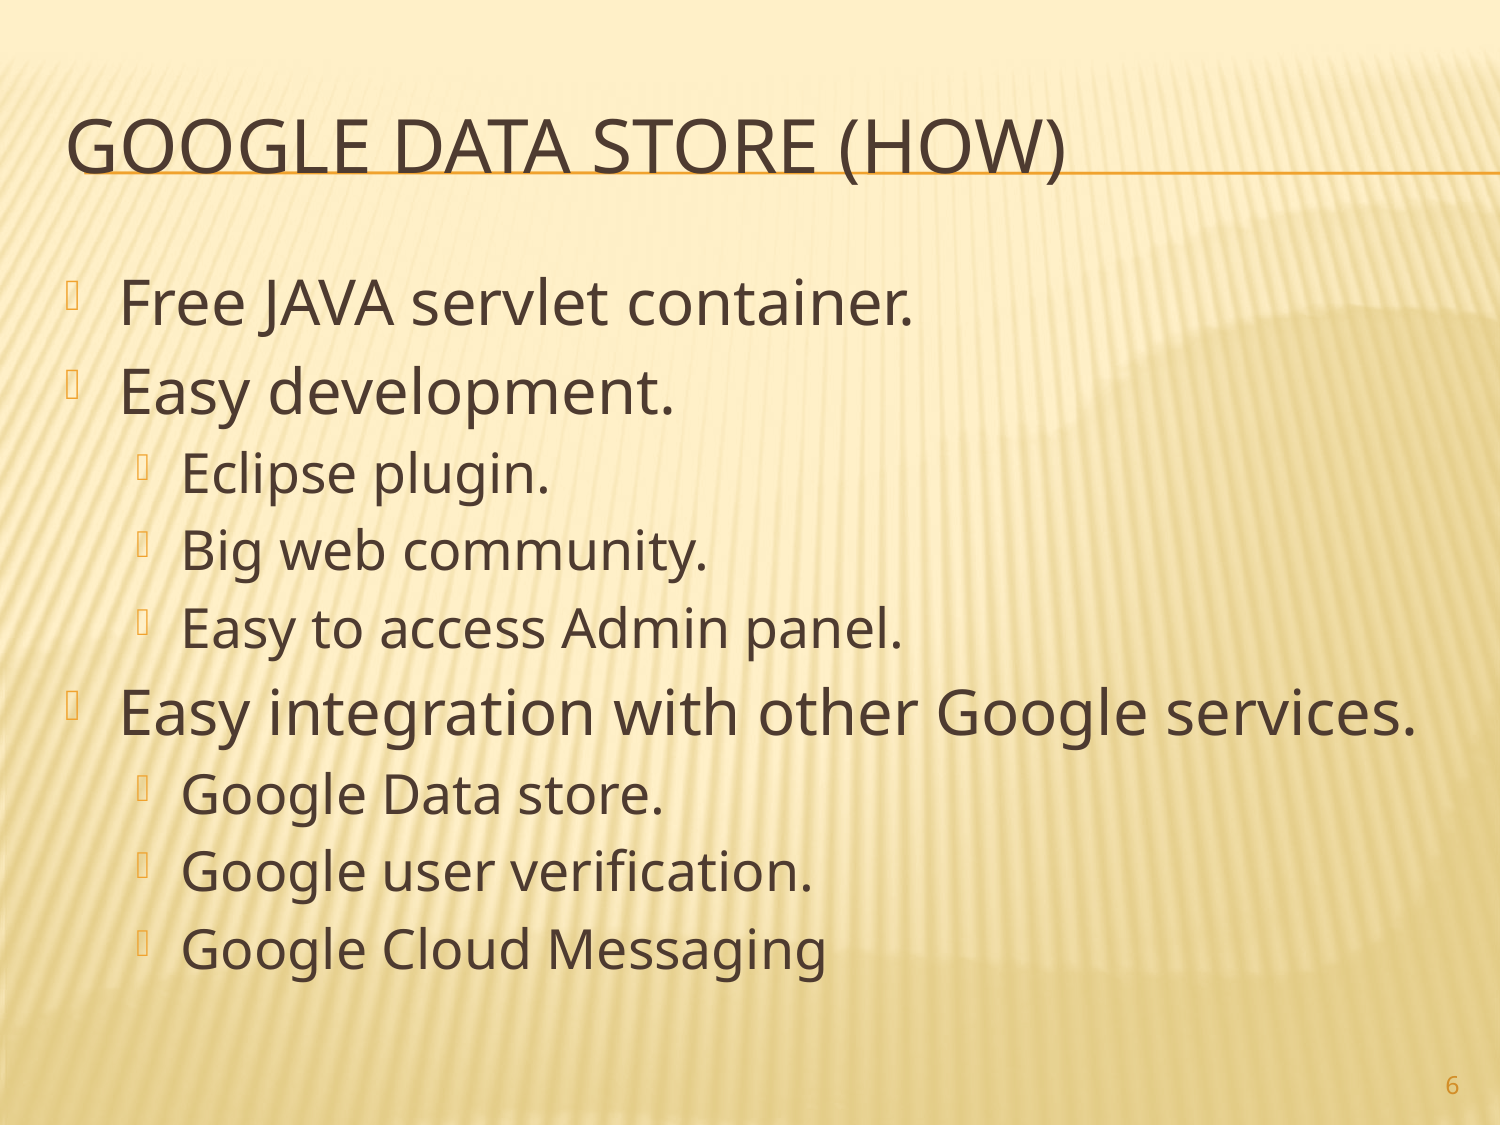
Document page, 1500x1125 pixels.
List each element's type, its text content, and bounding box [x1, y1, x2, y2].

title Google Data store (HOW) [50, 75, 1475, 213]
list Free JAVA servlet container. Easy development. Eclipse plugin. Big web community. Easy to access Admin panel. Easy integration with other Google services. Google Data store. Google user verification. Google Cloud Messaging [50, 254, 1475, 998]
slide_number 6 [1350, 1061, 1475, 1103]
